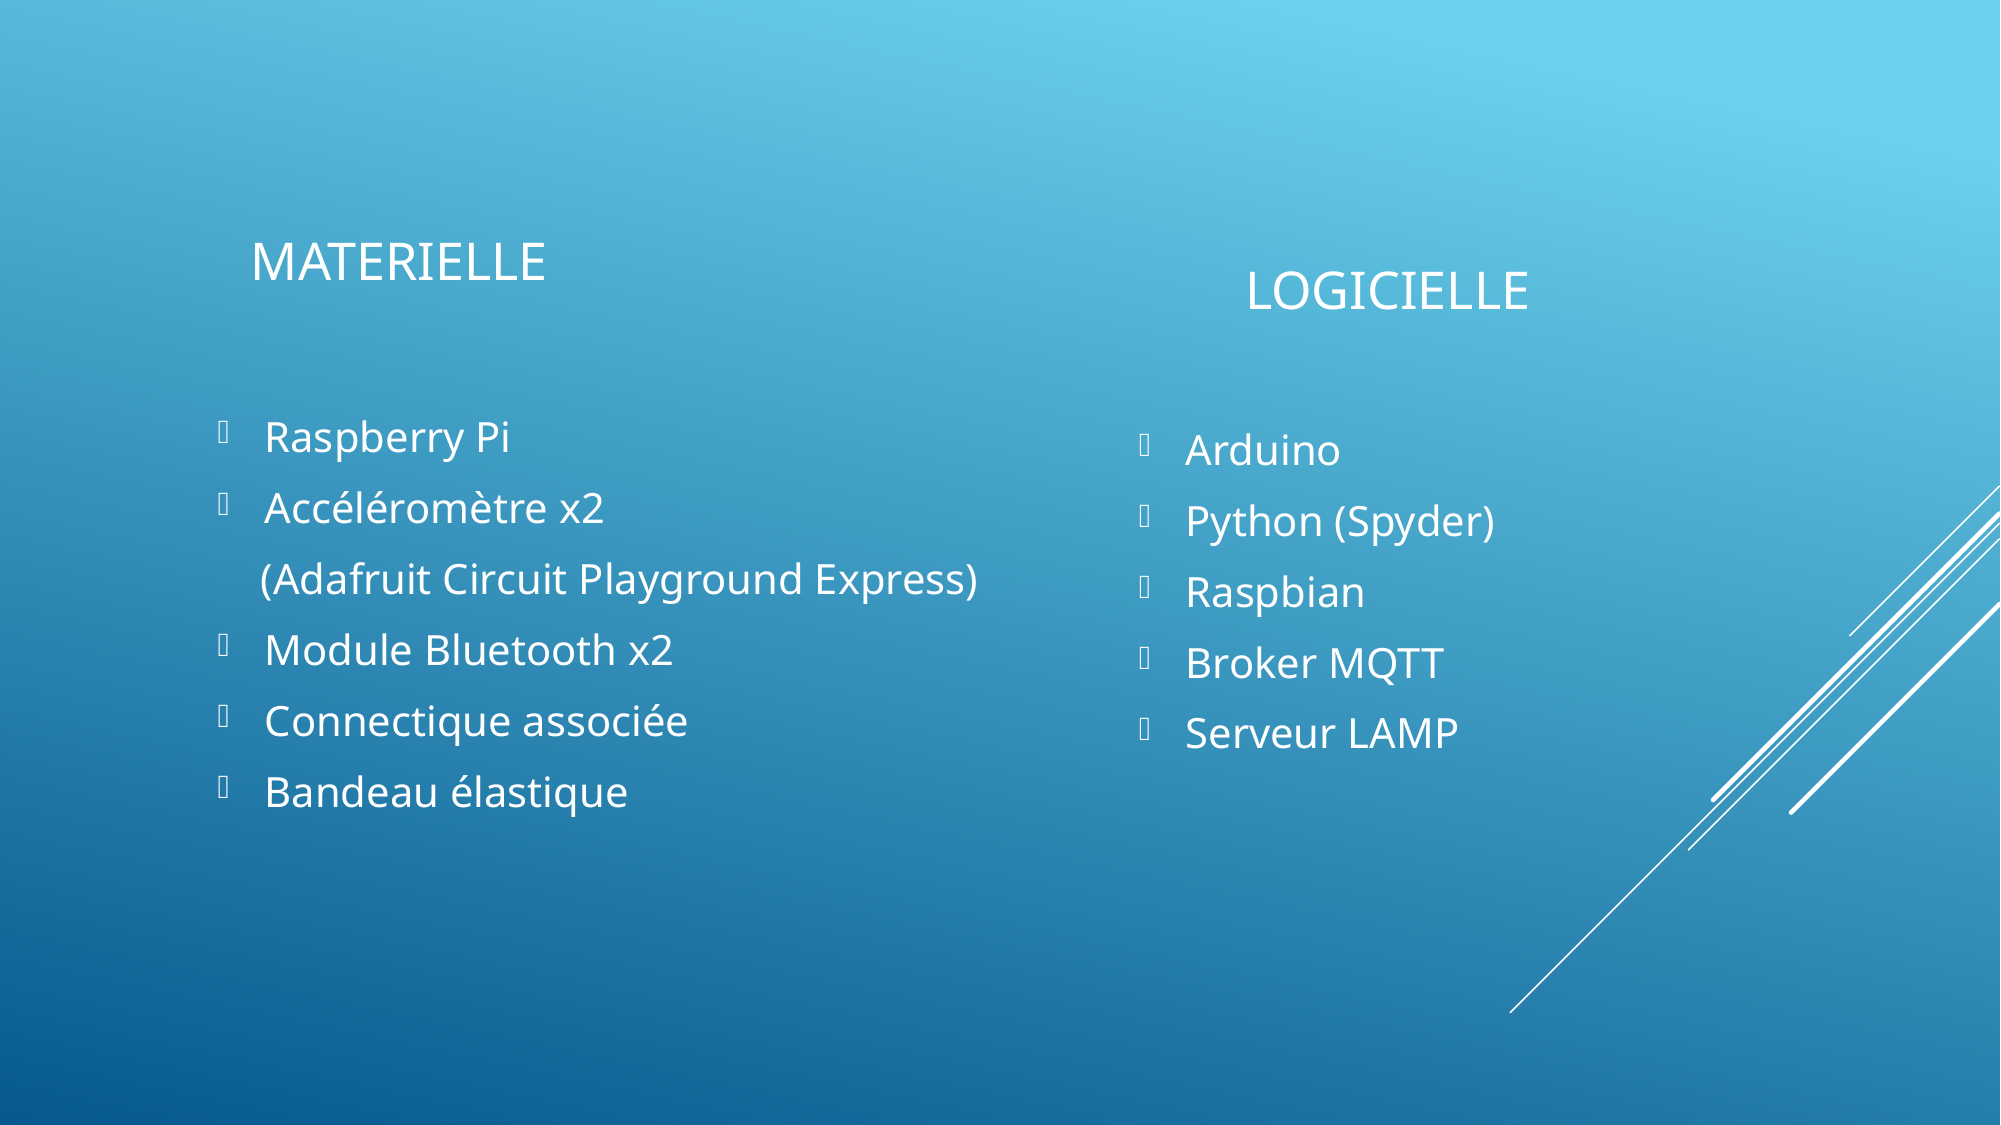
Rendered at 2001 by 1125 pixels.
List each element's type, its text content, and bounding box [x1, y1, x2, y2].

text_box Arduino Python (Spyder) Raspbian Broker MQTT Serveur LAMP [1123, 364, 1973, 817]
list Raspberry Pi Accéléromètre x2 (Adafruit Circuit Playground Express) Module Bluetooth x2 Connectique associée Bandeau élastique [202, 316, 1052, 910]
text_box LOGICIELLE [1230, 214, 1655, 365]
title MATERIELLE [235, 185, 627, 316]
